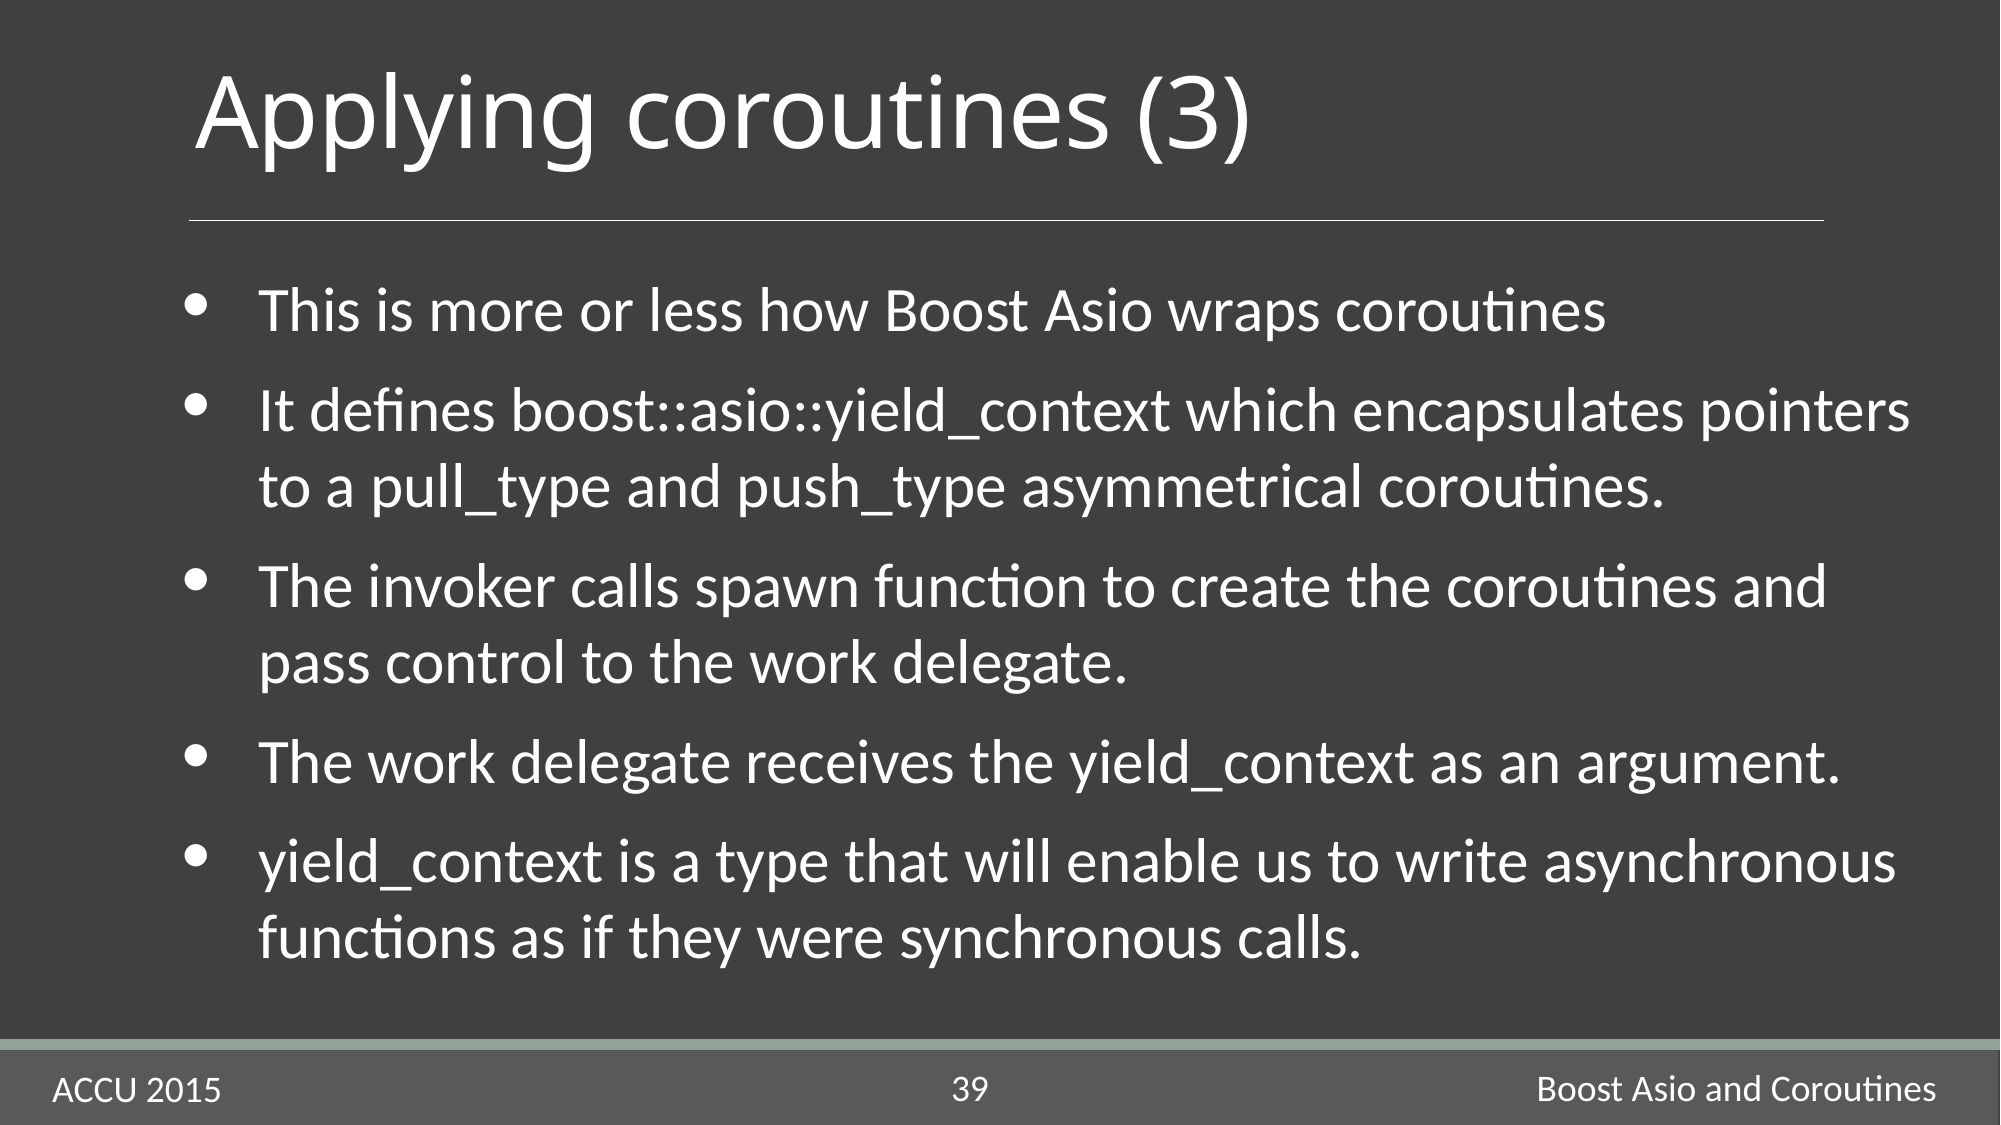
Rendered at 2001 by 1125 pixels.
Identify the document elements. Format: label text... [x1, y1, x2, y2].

list This is more or less how Boost Asio wraps coroutines It defines boost::asio::yield_context which encapsulates pointers to a pull_type and push_type asymmetrical coroutines. The invoker calls spawn function to create the coroutines and pass control to the work delegate. The work delegate receives the yield_context as an argument. yield_context is a type that will enable us to write asynchronous functions as if they were synchronous calls. [180, 261, 1915, 1001]
title Applying coroutines (3) [180, 33, 1830, 177]
text_box Boost Asio and Coroutines [1216, 1056, 1952, 1117]
